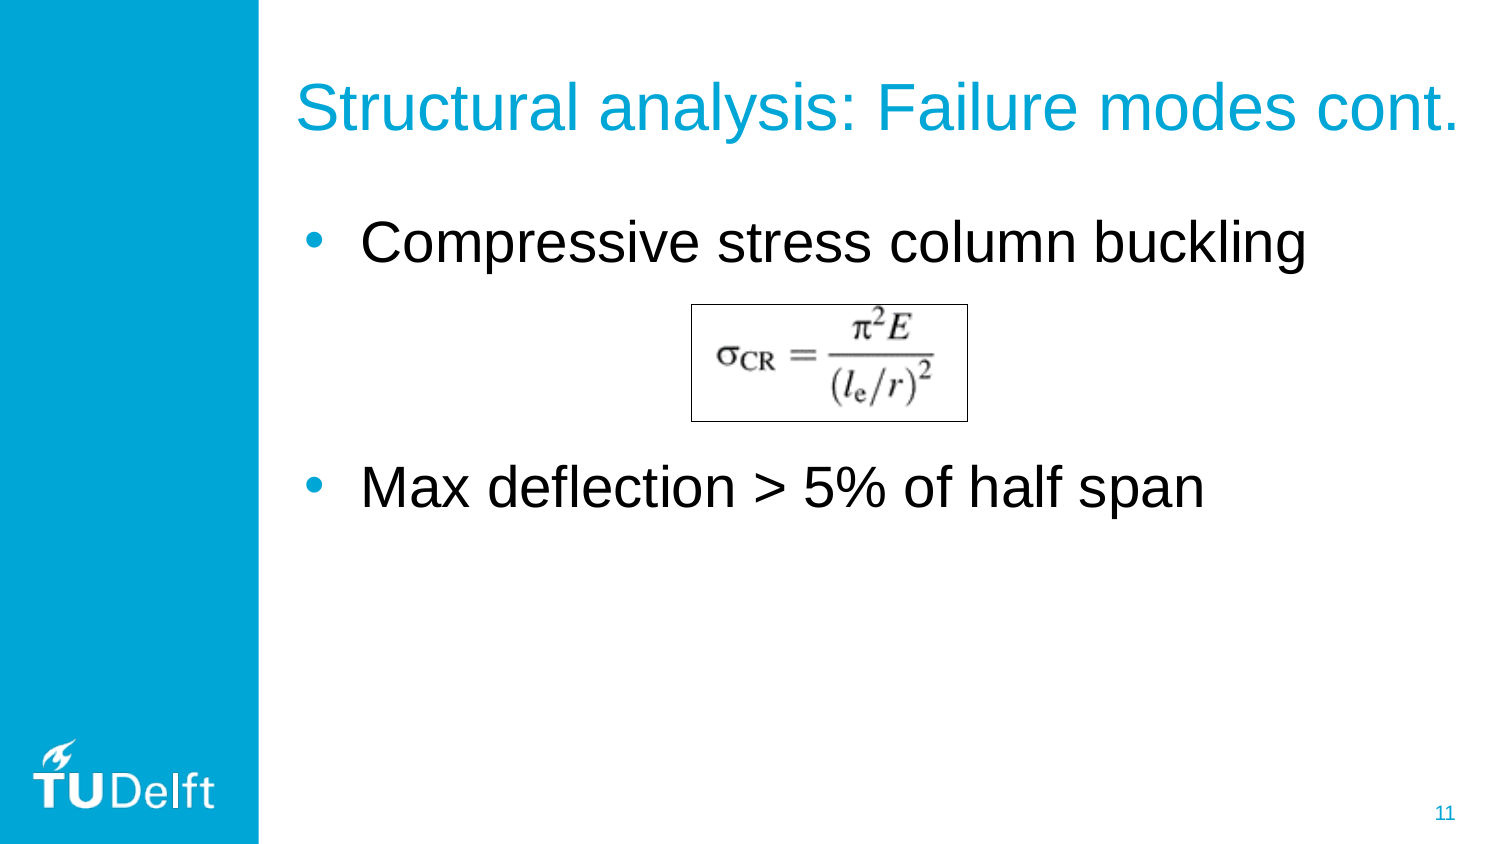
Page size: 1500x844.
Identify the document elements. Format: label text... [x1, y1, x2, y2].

list Compressive stress column buckling Max deflection > 5% of half span [289, 196, 1455, 769]
picture [691, 304, 968, 423]
title Structural analysis: Failure modes cont. [280, 33, 1500, 175]
